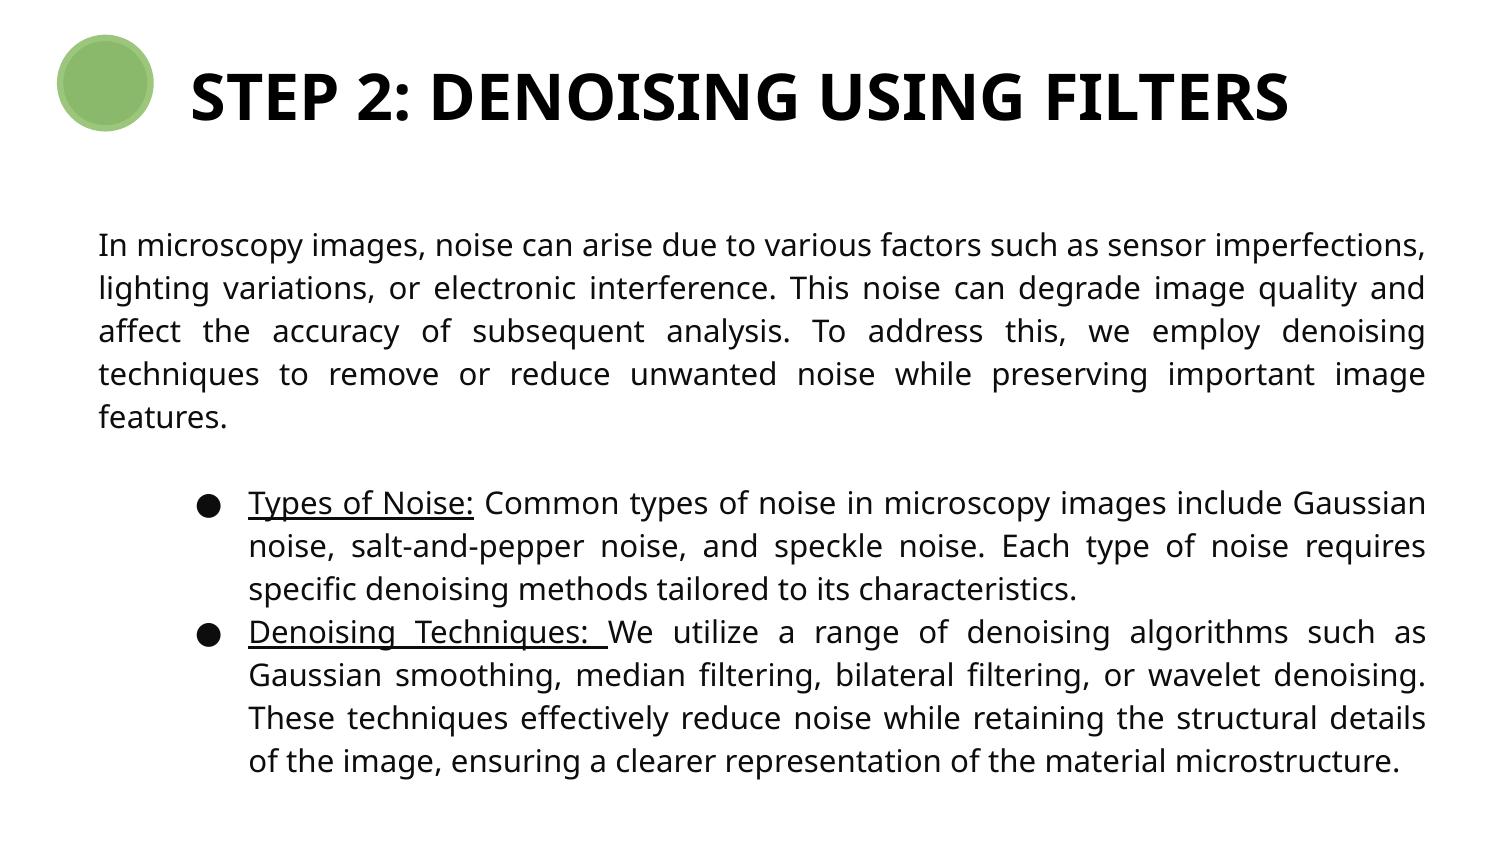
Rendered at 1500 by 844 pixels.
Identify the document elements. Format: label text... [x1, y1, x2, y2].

text_box In microscopy images, noise can arise due to various factors such as sensor imperfections, lighting variations, or electronic interference. This noise can degrade image quality and affect the accuracy of subsequent analysis. To address this, we employ denoising techniques to remove or reduce unwanted noise while preserving important image features. Types of Noise: Common types of noise in microscopy images include Gaussian noise, salt-and-pepper noise, and speckle noise. Each type of noise requires specific denoising methods tailored to its characteristics. Denoising Techniques: We utilize a range of denoising algorithms such as Gaussian smoothing, median filtering, bilateral filtering, or wavelet denoising. These techniques effectively reduce noise while retaining the structural details of the image, ensuring a clearer representation of the material microstructure. [83, 174, 1444, 794]
text_box [60, 37, 151, 129]
text_box STEP 2: DENOISING USING FILTERS [173, 28, 1327, 148]
